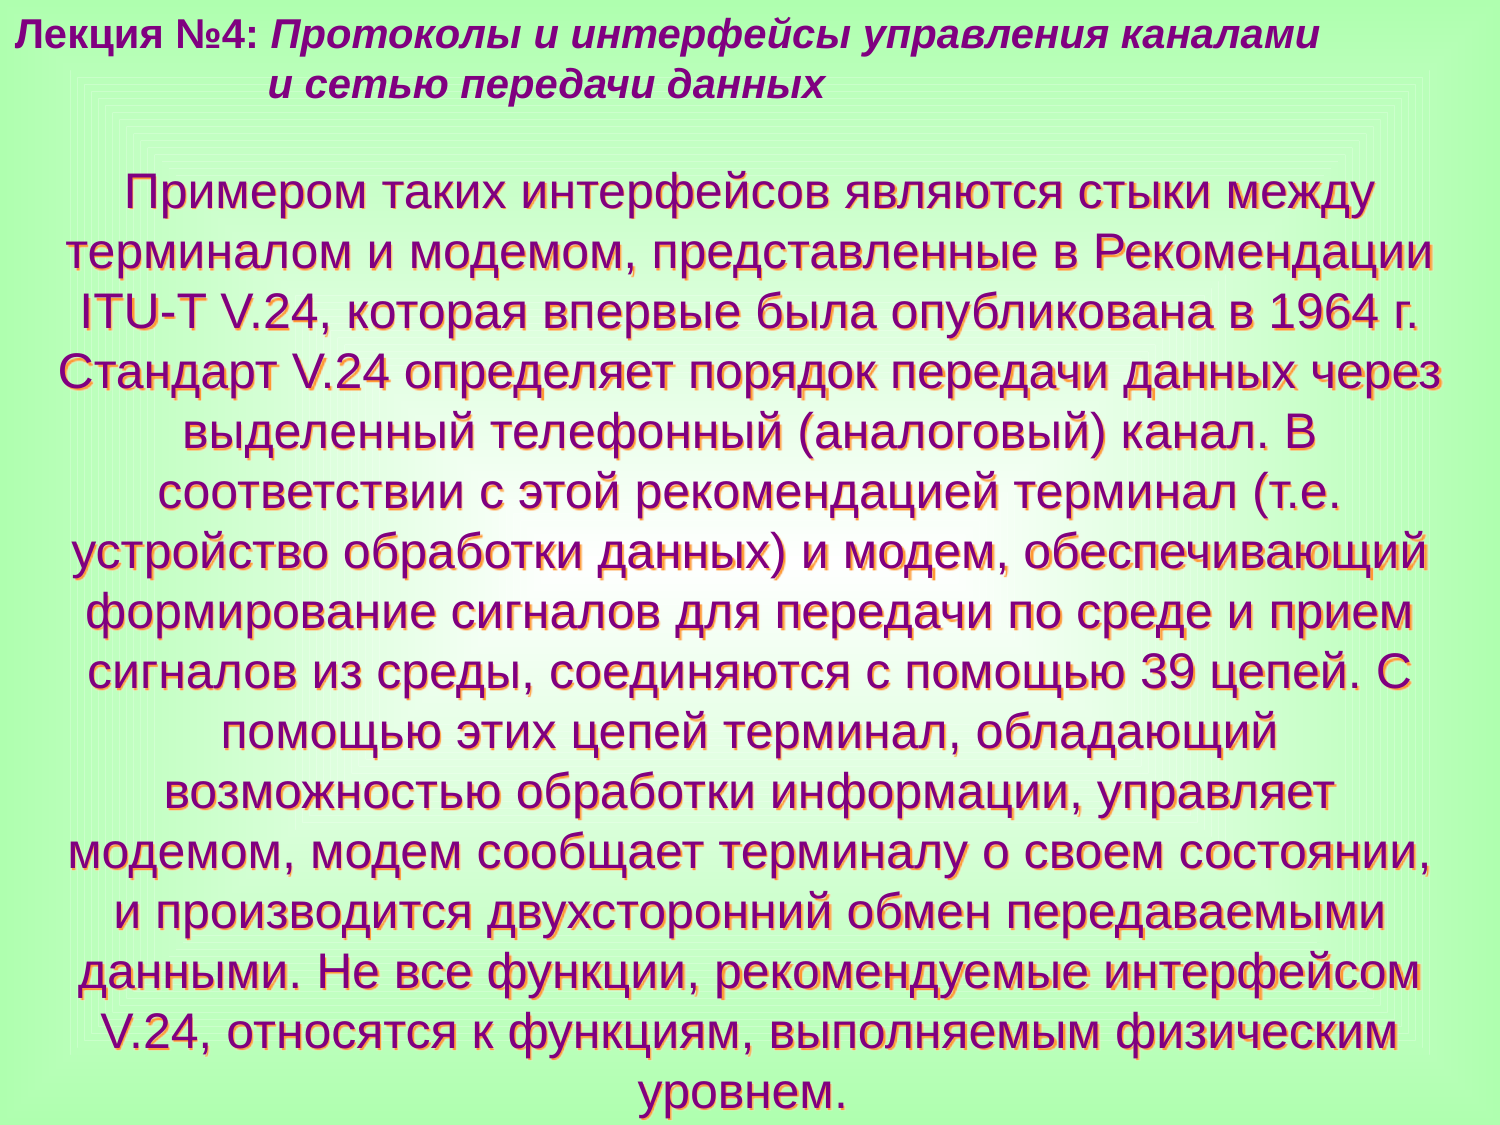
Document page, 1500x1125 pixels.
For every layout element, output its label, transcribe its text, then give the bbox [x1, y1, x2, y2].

text_box Примером таких интерфейсов являются стыки между терминалом и модемом, представленные в Рекомендации ITU-T V.24, которая впервые была опубликована в 1964 г. Стандарт V.24 определяет порядок передачи данных через выделенный телефонный (аналоговый) канал. В соответствии с этой рекомендацией терминал (т.е. устройство обработки данных) и модем, обеспечивающий формирование сигналов для передачи по среде и прием сигналов из среды, соединяются с помощью 39 цепей. С помощью этих цепей терминал, обладающий возможностью обработки информации, управляет модемом, модем сообщает терминалу о своем состоянии, и производится двухсторонний обмен передаваемыми данными. Не все функции, рекомендуемые интерфейсом V.24, относятся к функциям, выполняемым физическим уровнем. [40, 151, 1460, 1125]
text_box Лекция №4: Протоколы и интерфейсы управления каналами и сетью передачи данных [0, 0, 1355, 115]
